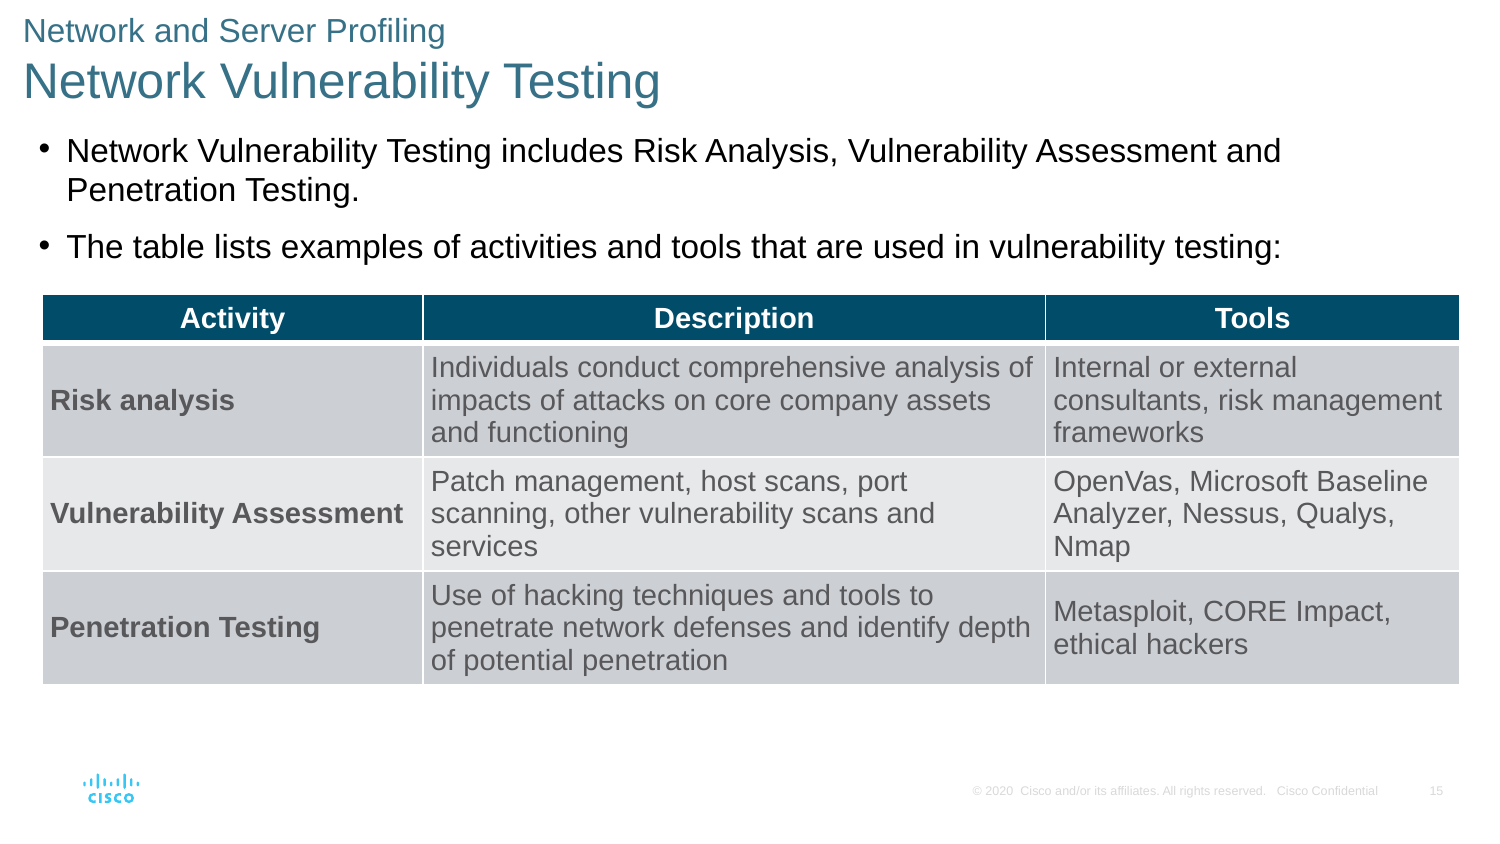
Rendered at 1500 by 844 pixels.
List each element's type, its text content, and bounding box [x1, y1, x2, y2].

table_header Tools [1046, 295, 1459, 340]
table_cell Use of hacking techniques and tools to penetrate network defenses and identify depth of potential penetration [424, 572, 1045, 684]
text_box Network and Server Profiling Network Vulnerability Testing [7, 4, 1485, 113]
table_cell Patch management, host scans, port scanning, other vulnerability scans and services [424, 458, 1045, 570]
table_header Description [424, 295, 1045, 340]
table_cell Penetration Testing [43, 572, 422, 684]
table_cell Vulnerability Assessment [43, 458, 422, 570]
list Network Vulnerability Testing includes Risk Analysis, Vulnerability Assessment and Penetration Testing. The table lists examples of activities and tools that are used in vulnerability testing: [23, 121, 1476, 180]
table_cell OpenVas, Microsoft Baseline Analyzer, Nessus, Qualys, Nmap [1046, 458, 1459, 570]
table_cell Metasploit, CORE Impact, ethical hackers [1046, 572, 1459, 684]
table_cell Internal or external consultants, risk management frameworks [1046, 346, 1459, 456]
table_cell Individuals conduct comprehensive analysis of impacts of attacks on core company assets and functioning [424, 346, 1045, 456]
table_header Activity [43, 295, 422, 340]
table_cell Risk analysis [43, 346, 422, 456]
